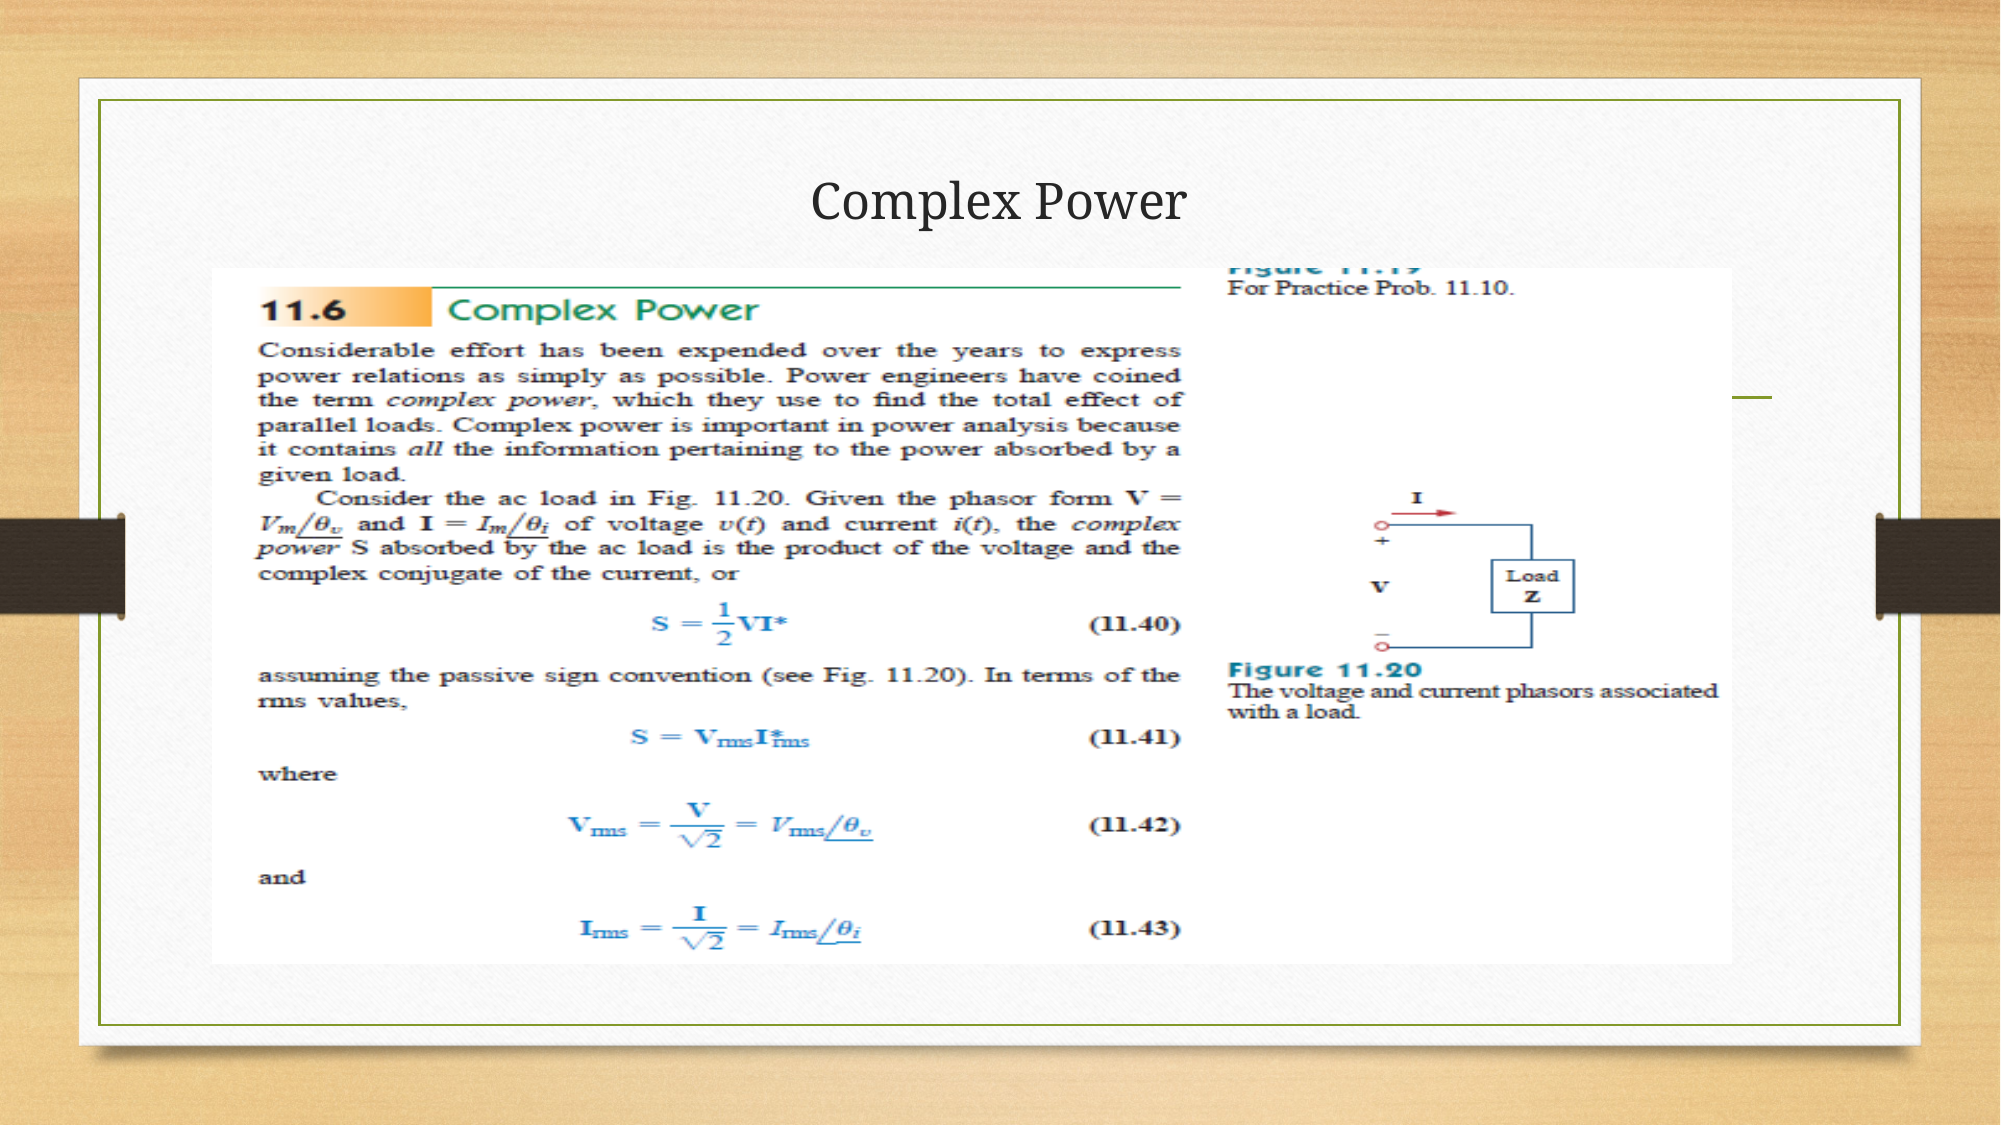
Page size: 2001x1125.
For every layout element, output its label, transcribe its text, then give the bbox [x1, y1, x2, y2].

title Complex Power [212, 161, 1788, 237]
picture [0, 0, 2001, 1125]
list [212, 267, 1732, 964]
